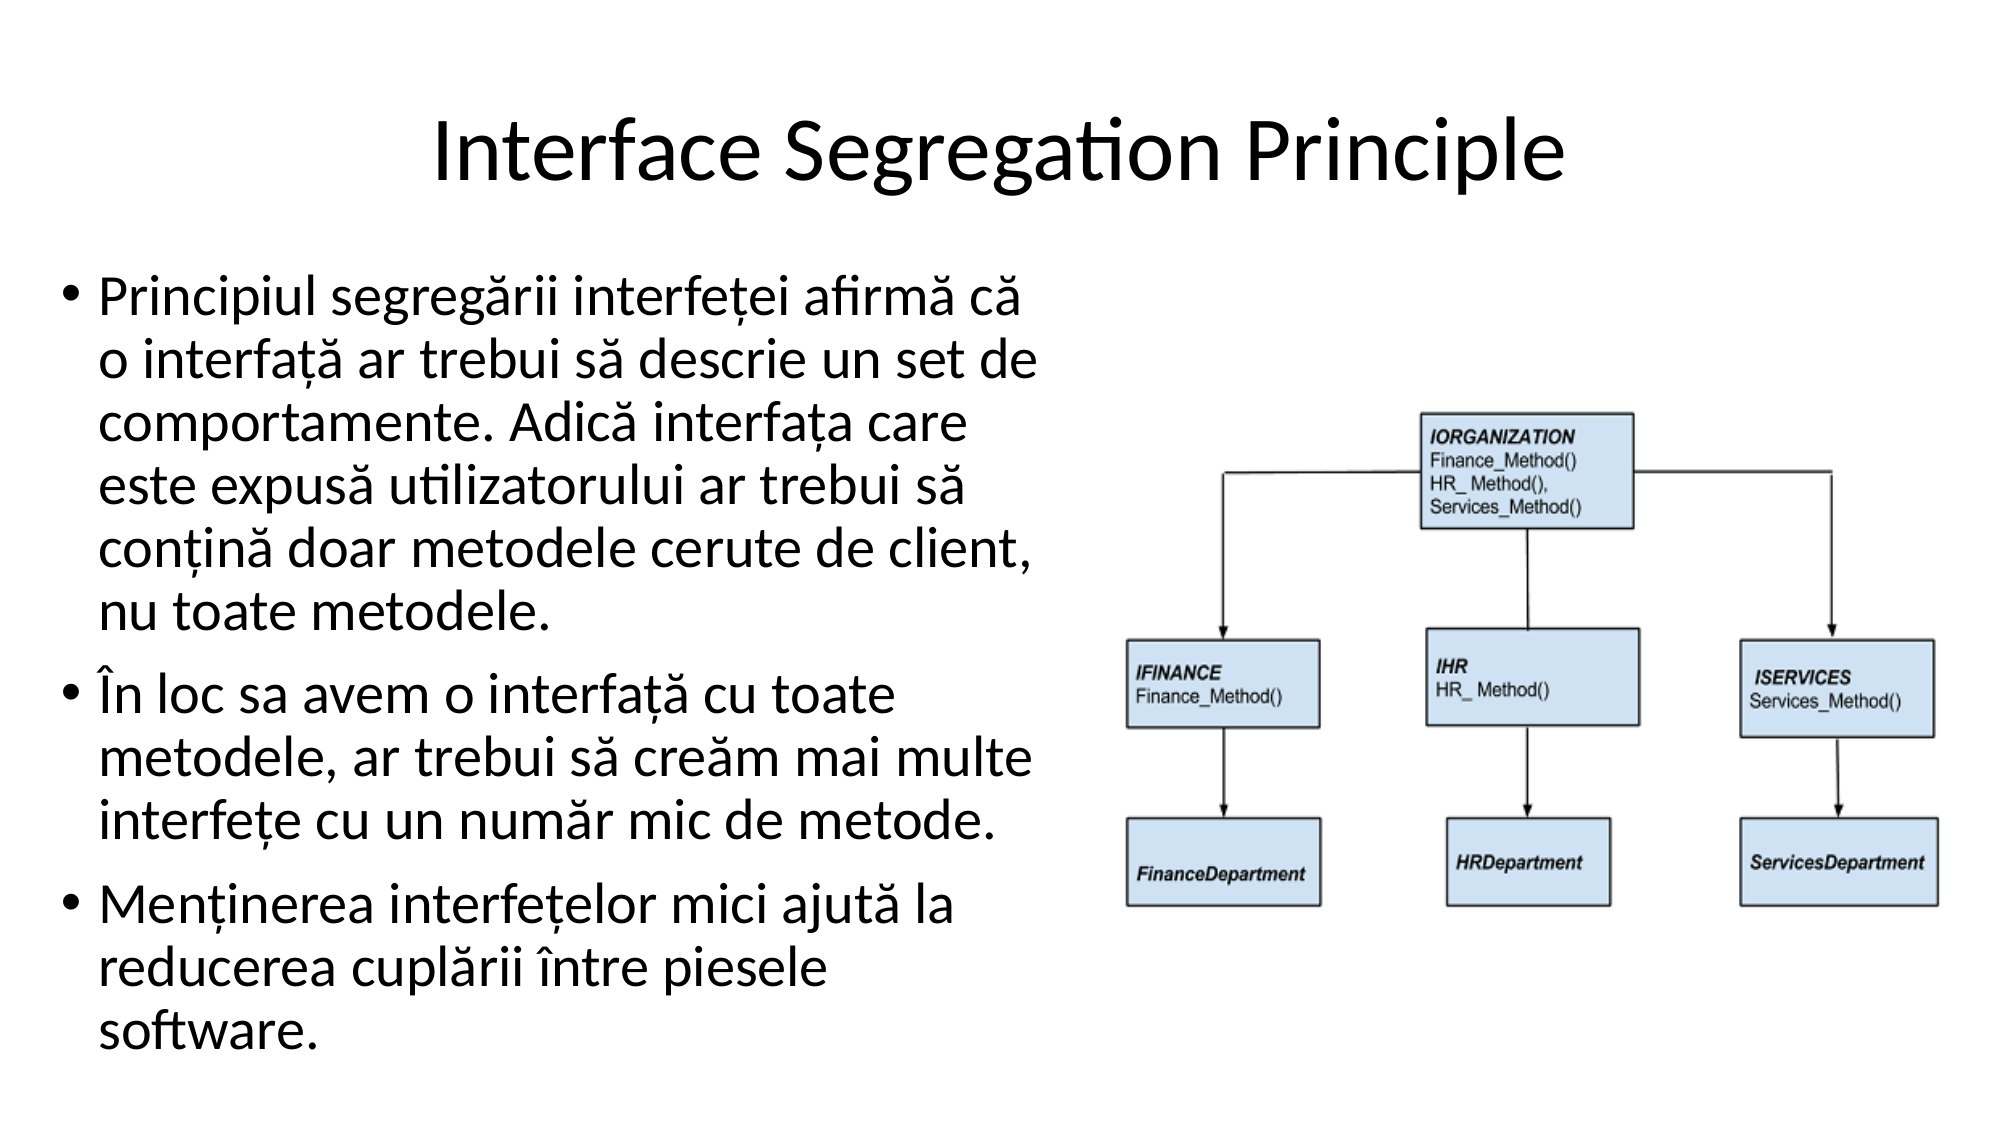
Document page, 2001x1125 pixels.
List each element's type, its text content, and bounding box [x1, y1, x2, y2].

picture [1101, 376, 1965, 924]
list Principiul segregării interfeței afirmă că o interfață ar trebui să descrie un set de comportamente. Adică interfața care este expusă utilizatorului ar trebui să conțină doar metodele cerute de client, nu toate metodele. În loc sa avem o interfață cu toate metodele, ar trebui să creăm mai multe interfețe cu un număr mic de metode. Menținerea interfețelor mici ajută la reducerea cuplării între piesele software. [45, 257, 1078, 1058]
title Interface Segregation Principle [137, 59, 1863, 243]
